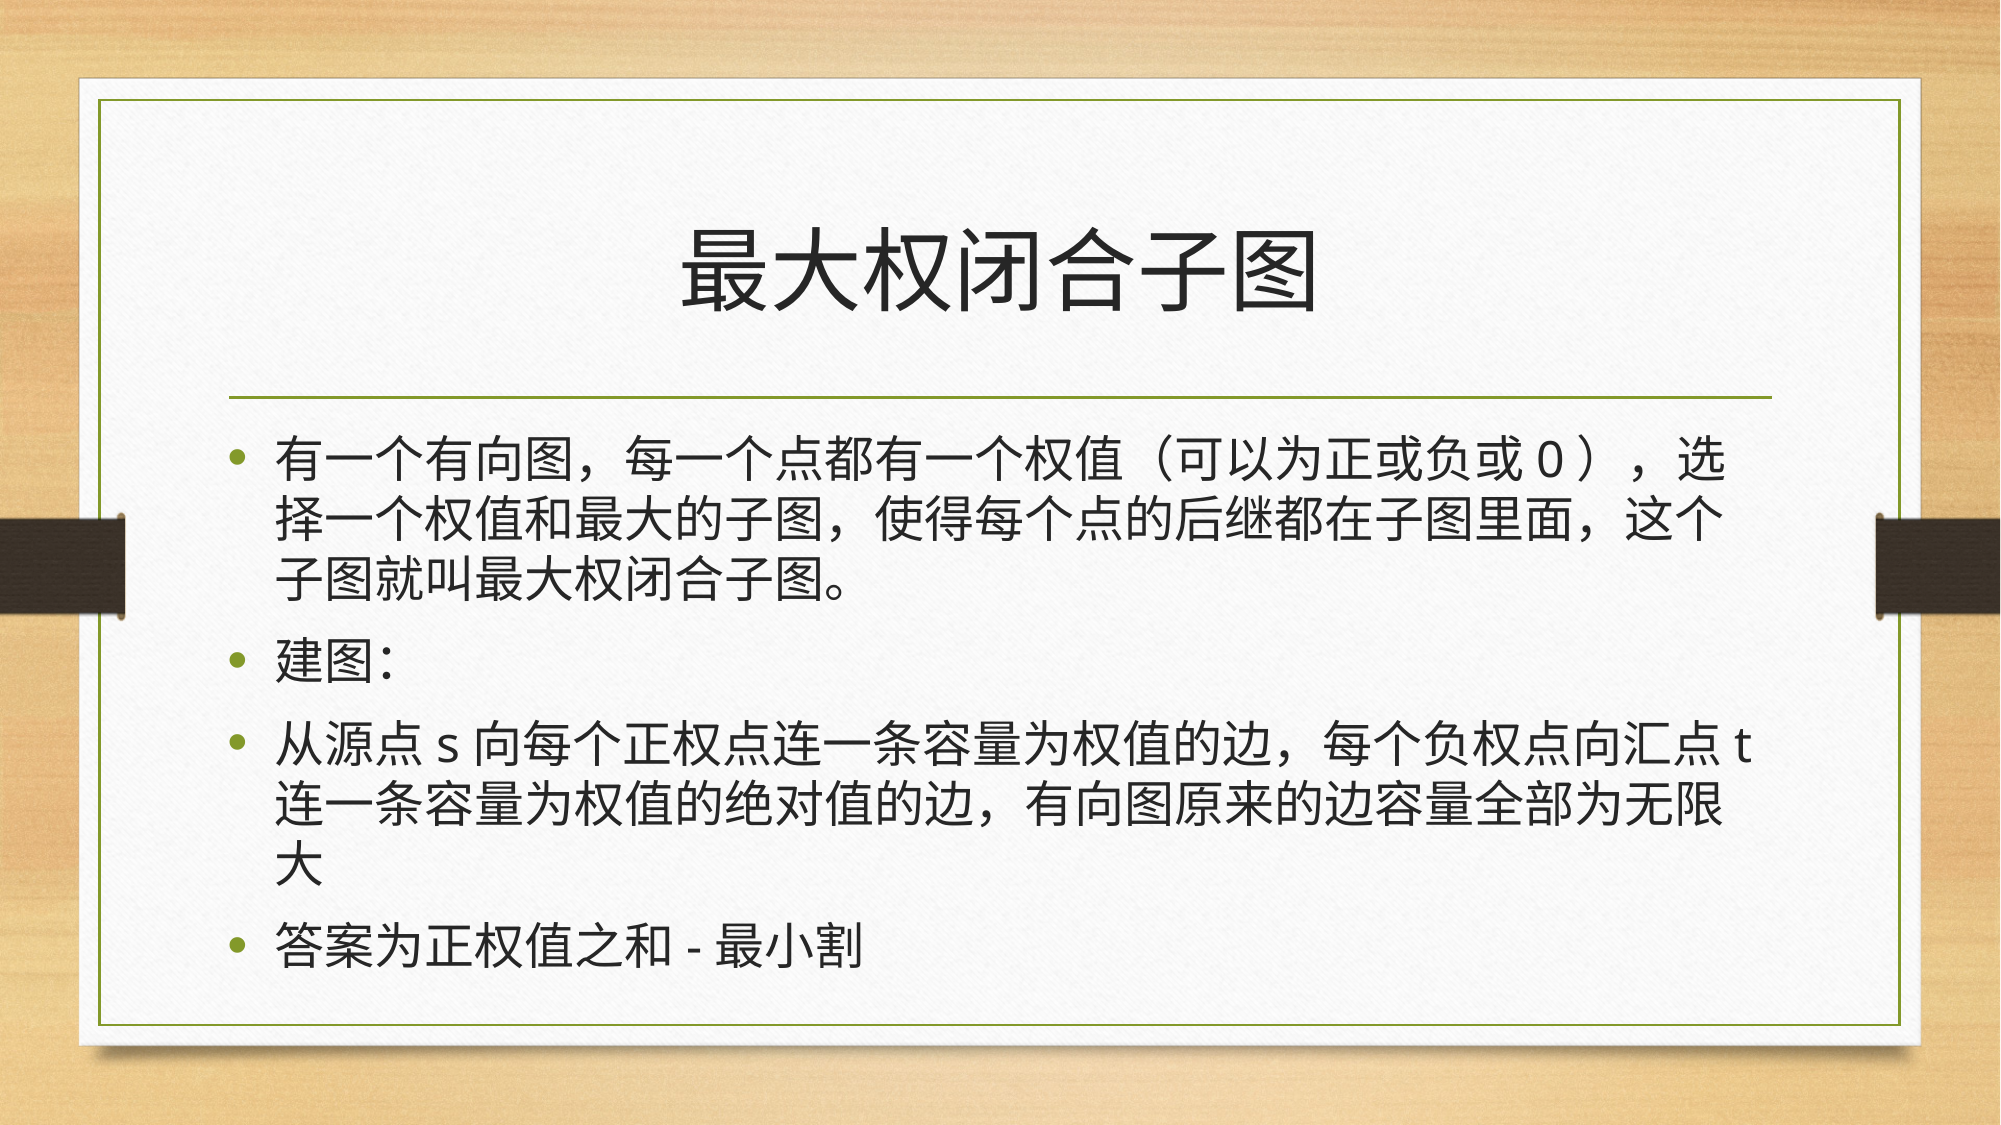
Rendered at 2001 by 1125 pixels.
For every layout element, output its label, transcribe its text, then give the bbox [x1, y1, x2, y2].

title 最大权闭合子图 [212, 161, 1788, 375]
picture [0, 0, 2001, 1125]
list 有一个有向图，每一个点都有一个权值（可以为正或负或0），选择一个权值和最大的子图，使得每个点的后继都在子图里面，这个子图就叫最大权闭合子图。 建图： 从源点s向每个正权点连一条容量为权值的边，每个负权点向汇点t连一条容量为权值的绝对值的边，有向图原来的边容量全部为无限大 答案为正权值之和-最小割 [212, 419, 1788, 964]
